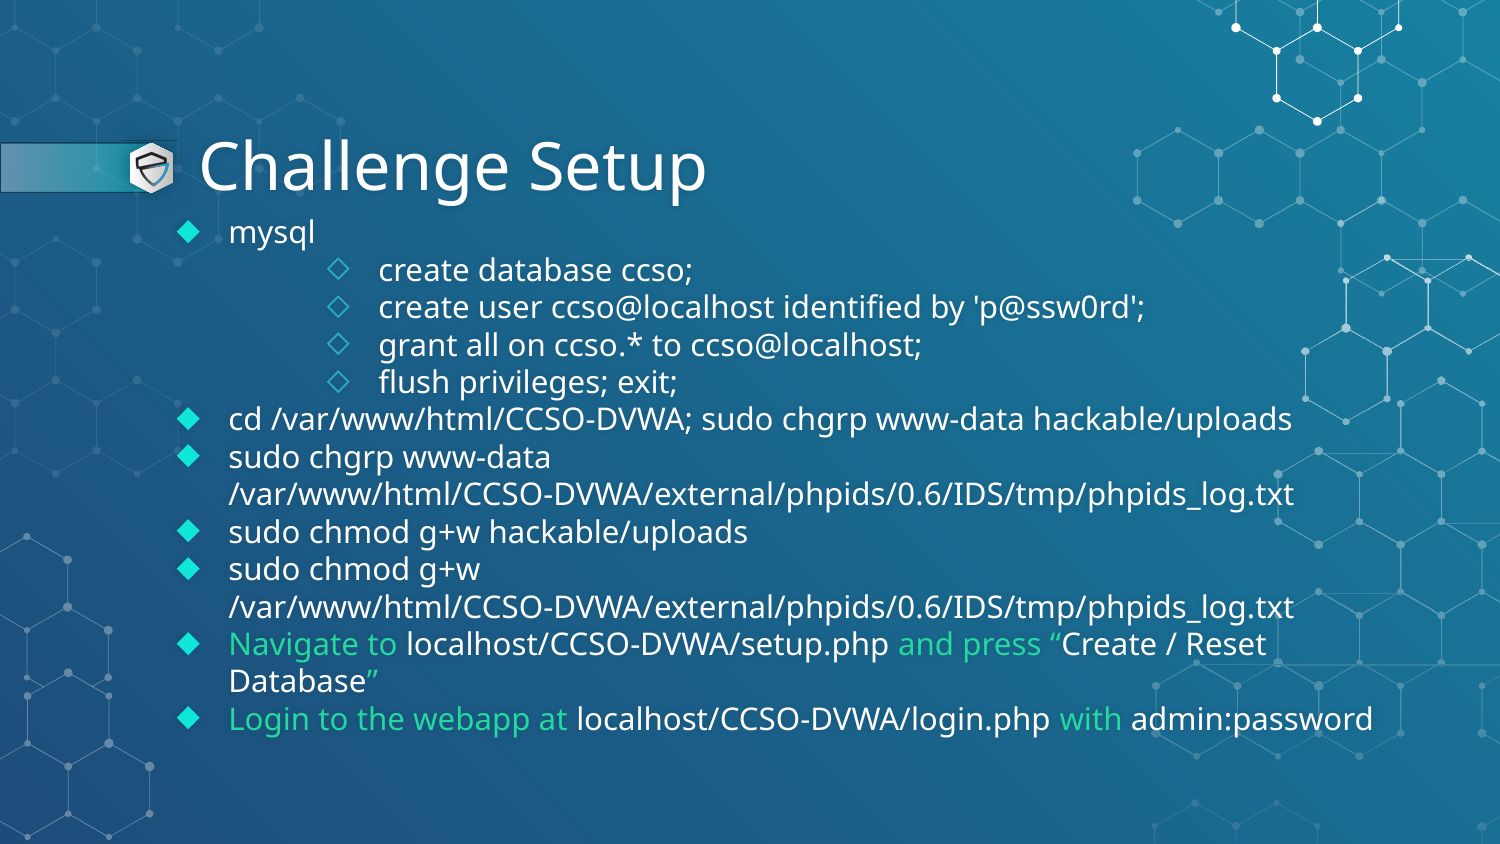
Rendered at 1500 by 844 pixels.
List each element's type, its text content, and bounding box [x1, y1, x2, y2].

title Challenge Setup [198, 140, 1302, 198]
picture [121, 140, 178, 198]
list mysql create database ccso; create user ccso@localhost identified by 'p@ssw0rd'; grant all on ccso.* to ccso@localhost; flush privileges; exit; cd /var/www/html/CCSO-DVWA; sudo chgrp www-data hackable/uploads sudo chgrp www-data /var/www/html/CCSO-DVWA/external/phpids/0.6/IDS/tmp/phpids_log.txt sudo chmod g+w hackable/uploads sudo chmod g+w /var/www/html/CCSO-DVWA/external/phpids/0.6/IDS/tmp/phpids_log.txt Navigate to localhost/CCSO-DVWA/setup.php and press “Create / Reset Database” Login to the webapp at localhost/CCSO-DVWA/login.php with admin:password [153, 212, 1408, 784]
